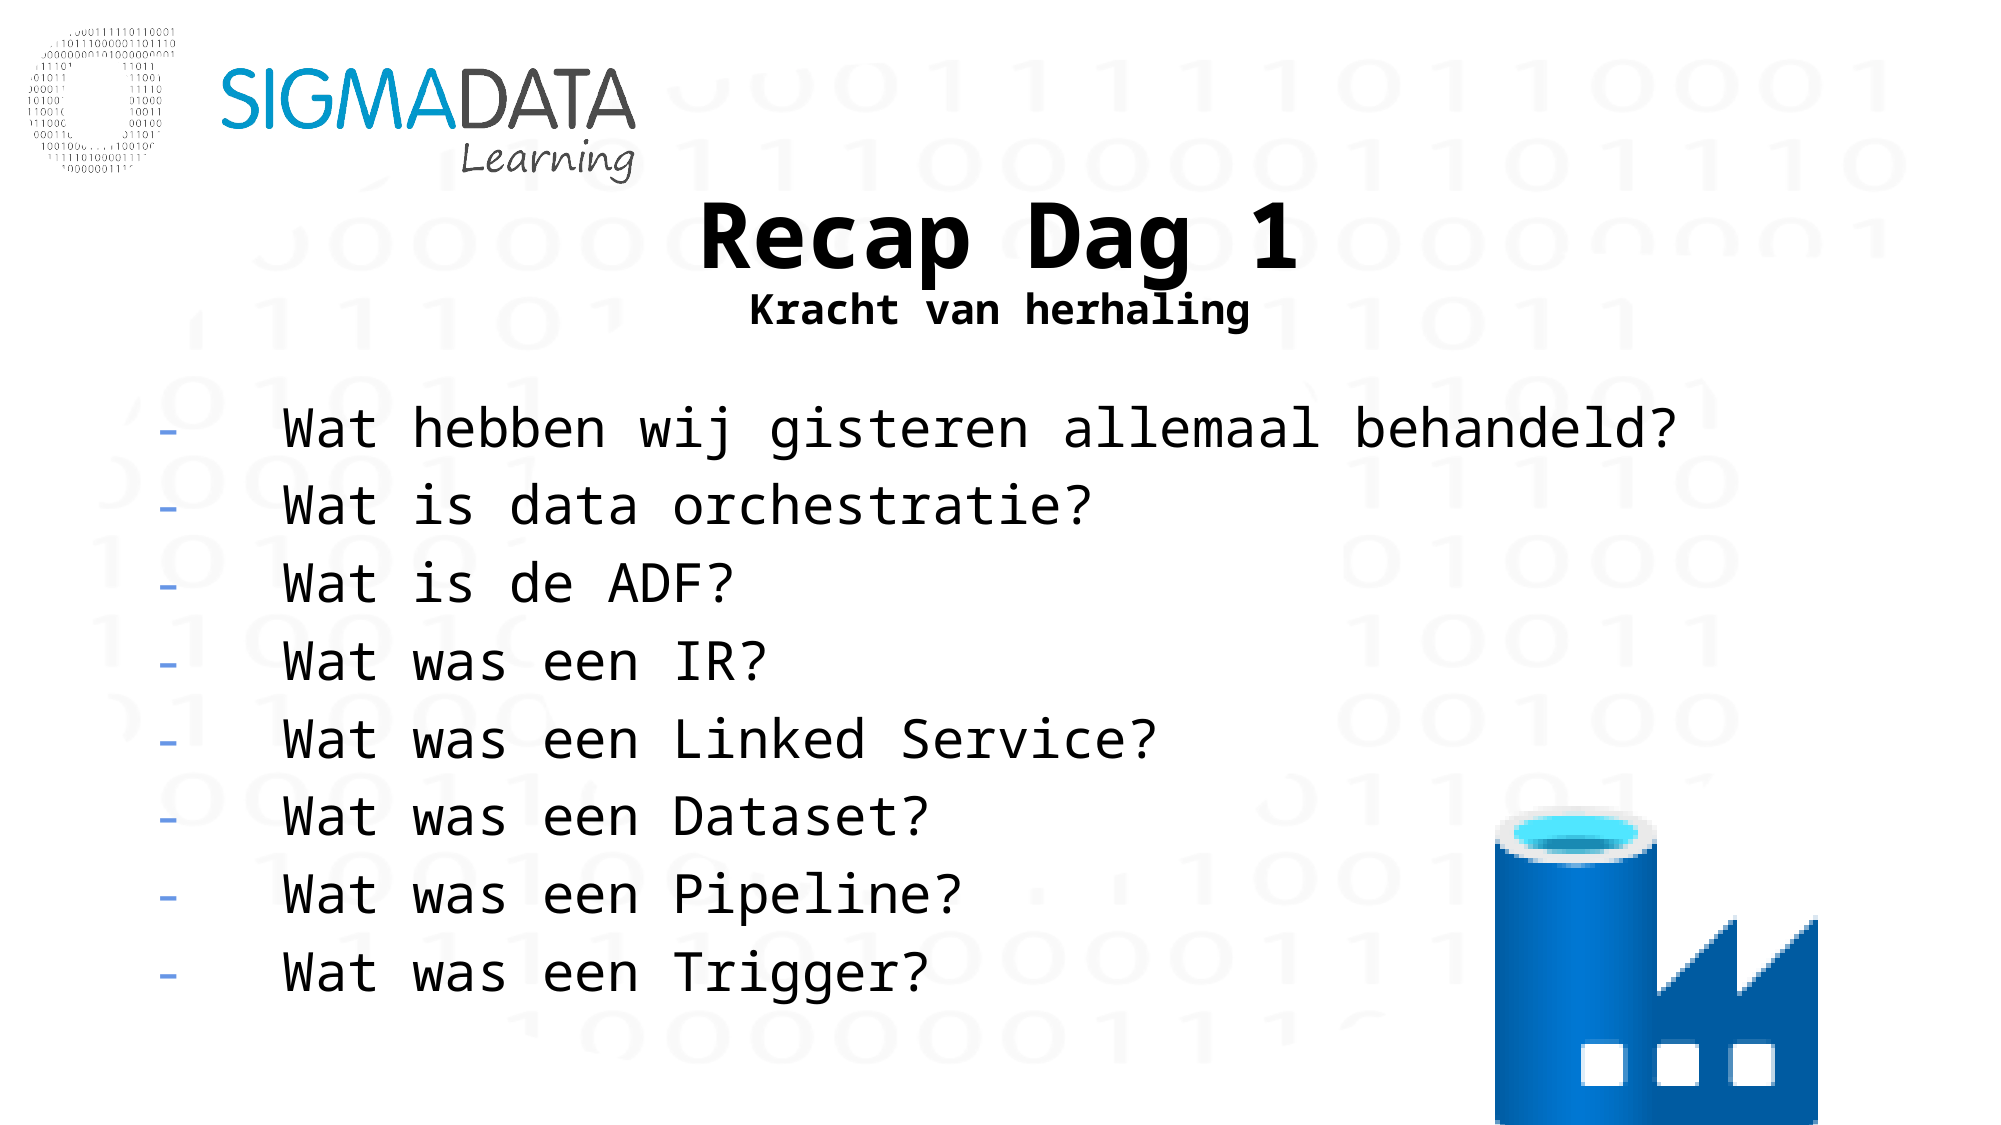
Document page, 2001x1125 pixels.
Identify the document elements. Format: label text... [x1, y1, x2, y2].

picture [28, 28, 636, 184]
text_box - Wat hebben wij gisteren allemaal behandeld? - Wat is data orchestratie? - Wat is de ADF? - Wat was een IR? - Wat was een Linked Service? - Wat was een Dataset? - Wat was een Pipeline? - Wat was een Trigger? [137, 392, 1930, 1014]
title Recap Dag 1 Kracht van herhaling [137, 152, 1863, 371]
picture [1486, 797, 1828, 1125]
